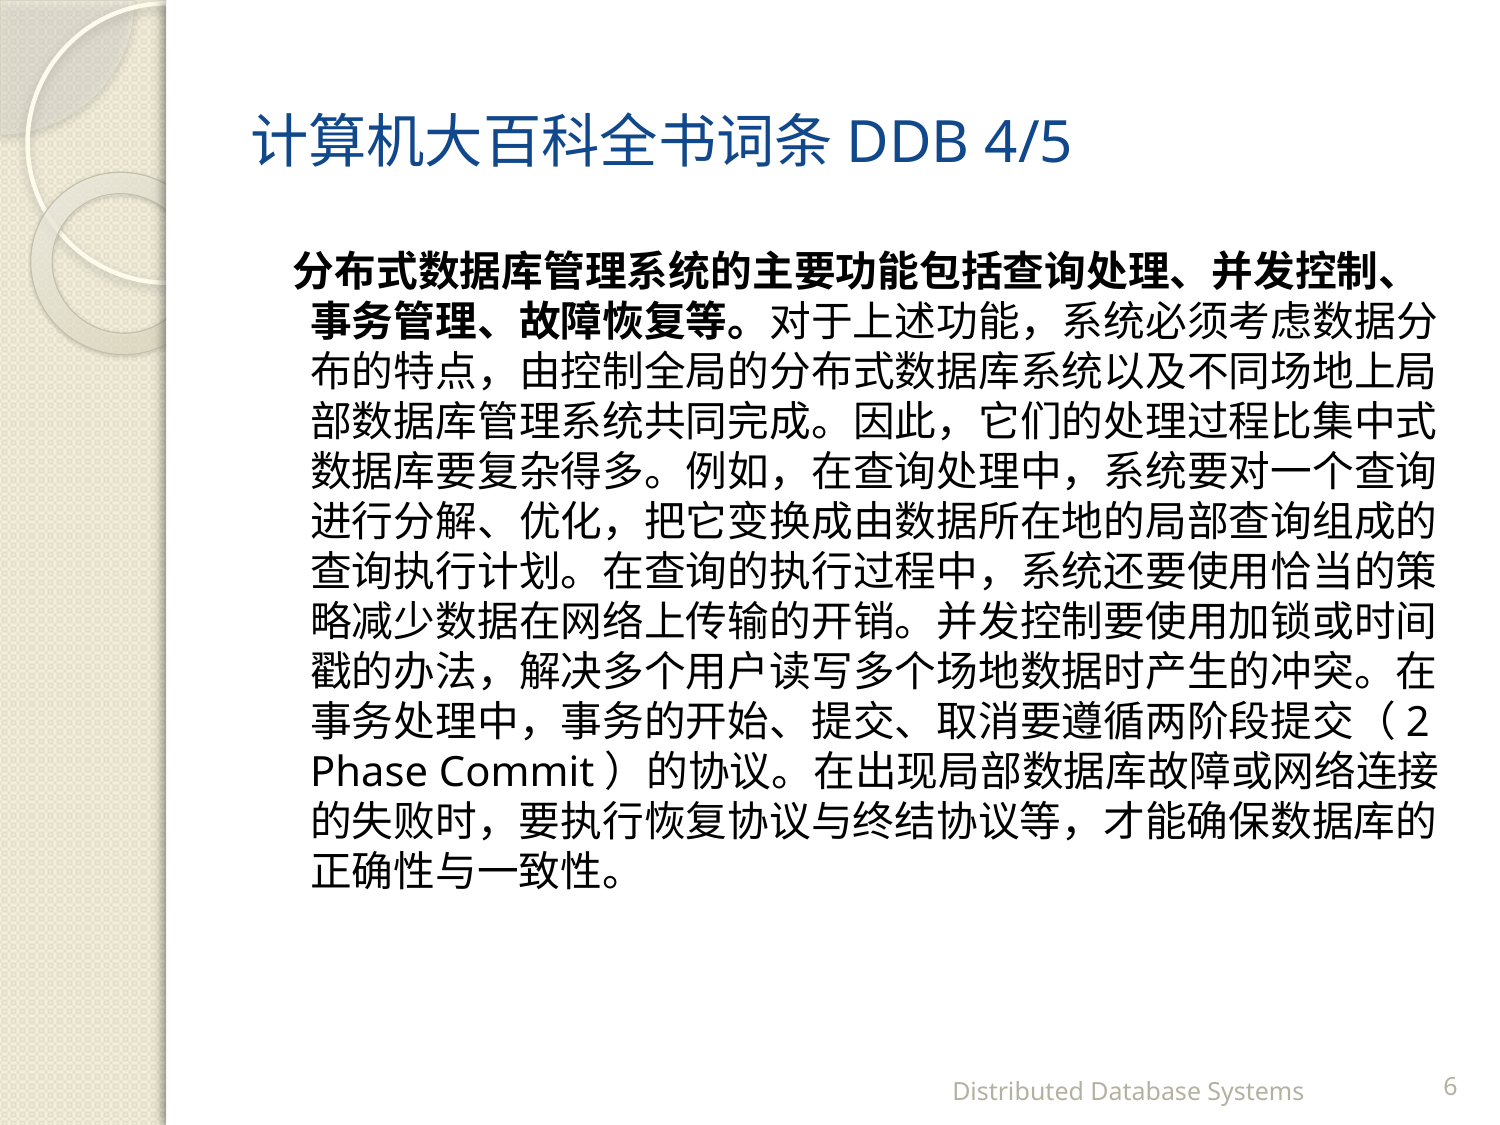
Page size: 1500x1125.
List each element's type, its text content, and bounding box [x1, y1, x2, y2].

slide_number 6 [1413, 1034, 1488, 1113]
title 计算机大百科全书词条DDB 4/5 [235, 45, 1466, 233]
footer Distributed Database Systems [937, 1034, 1413, 1113]
list 分布式数据库管理系统的主要功能包括查询处理、并发控制、事务管理、故障恢复等。对于上述功能，系统必须考虑数据分布的特点，由控制全局的分布式数据库系统以及不同场地上局部数据库管理系统共同完成。因此，它们的处理过程比集中式数据库要复杂得多。例如，在查询处理中，系统要对一个查询进行分解、优化，把它变换成由数据所在地的局部查询组成的查询执行计划。在查询的执行过程中，系统还要使用恰当的策略减少数据在网络上传输的开销。并发控制要使用加锁或时间戳的办法，解决多个用户读写多个场地数据时产生的冲突。在事务处理中，事务的开始、提交、取消要遵循两阶段提交（2 Phase Commit）的协议。在出现局部数据库故障或网络连接的失败时，要执行恢复协议与终结协议等，才能确保数据库的正确性与一致性。 [235, 237, 1466, 1025]
